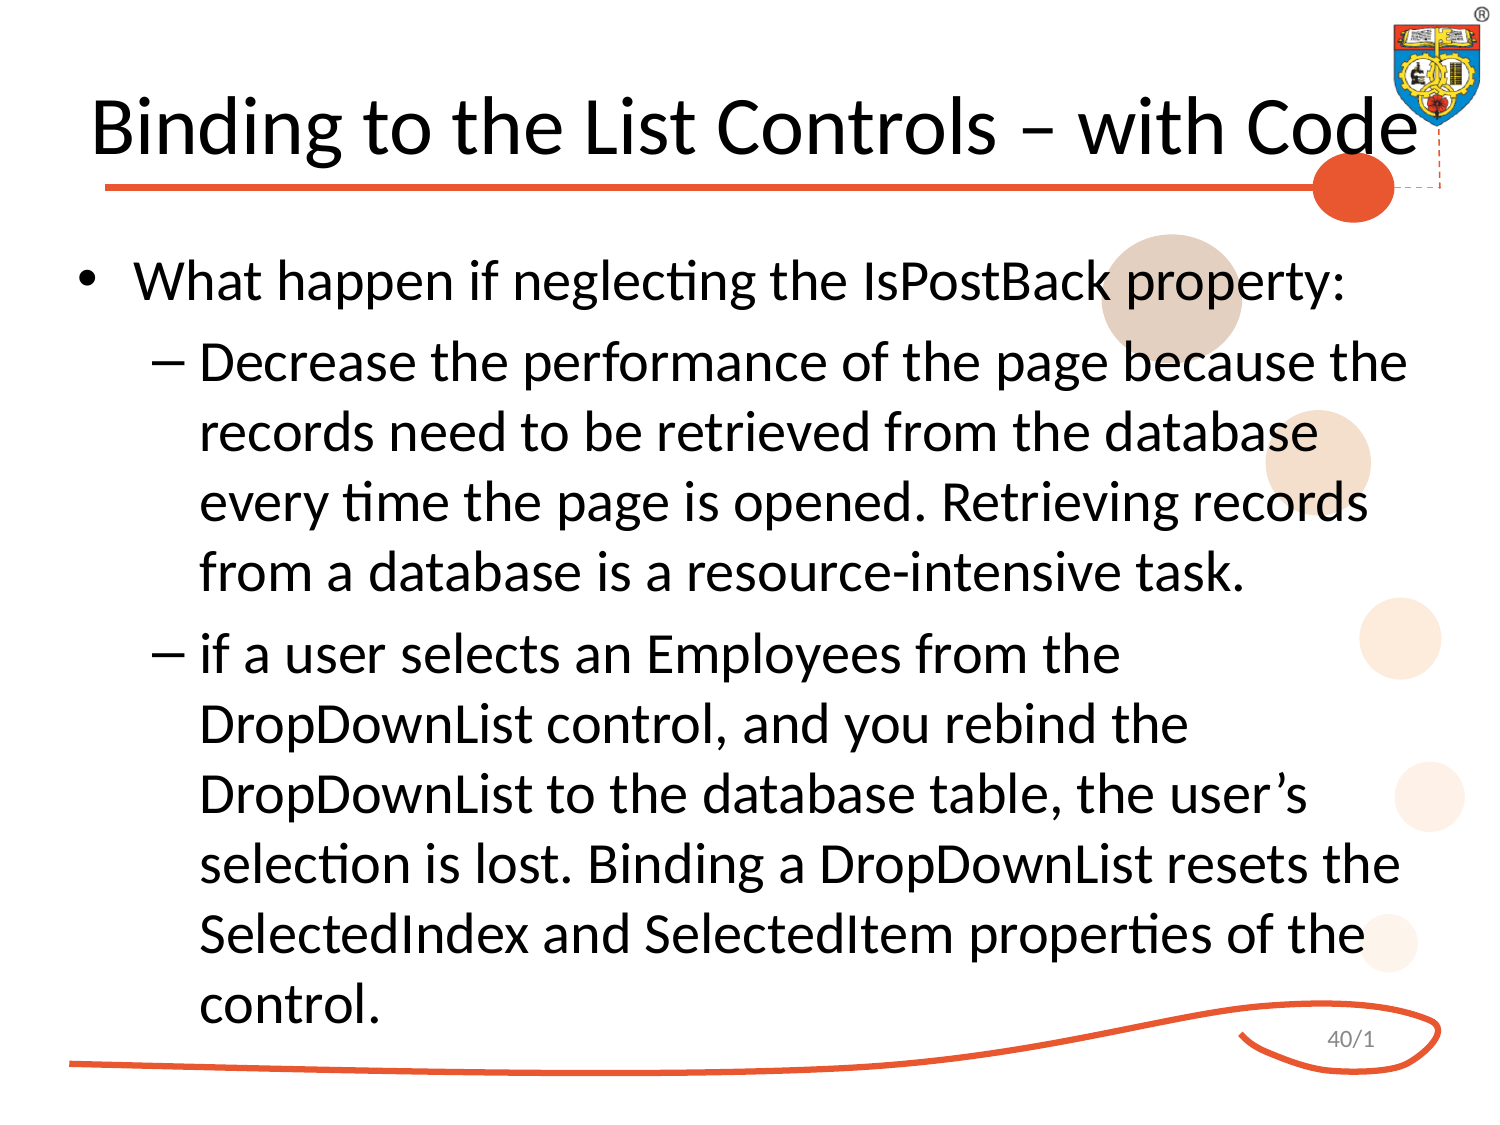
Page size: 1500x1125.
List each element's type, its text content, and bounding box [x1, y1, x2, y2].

title Binding to the List Controls – with Code [75, 30, 1438, 213]
list What happen if neglecting the IsPostBack property: Decrease the performance of the page because the records need to be retrieved from the database every time the page is opened. Retrieving records from a database is a resource-intensive task. if a user selects an Employees from the DropDownList control, and you rebind the DropDownList to the database table, the user’s selection is lost. Binding a DropDownList resets the SelectedIndex and SelectedItem properties of the control. [62, 234, 1463, 1038]
picture [1389, 3, 1492, 129]
